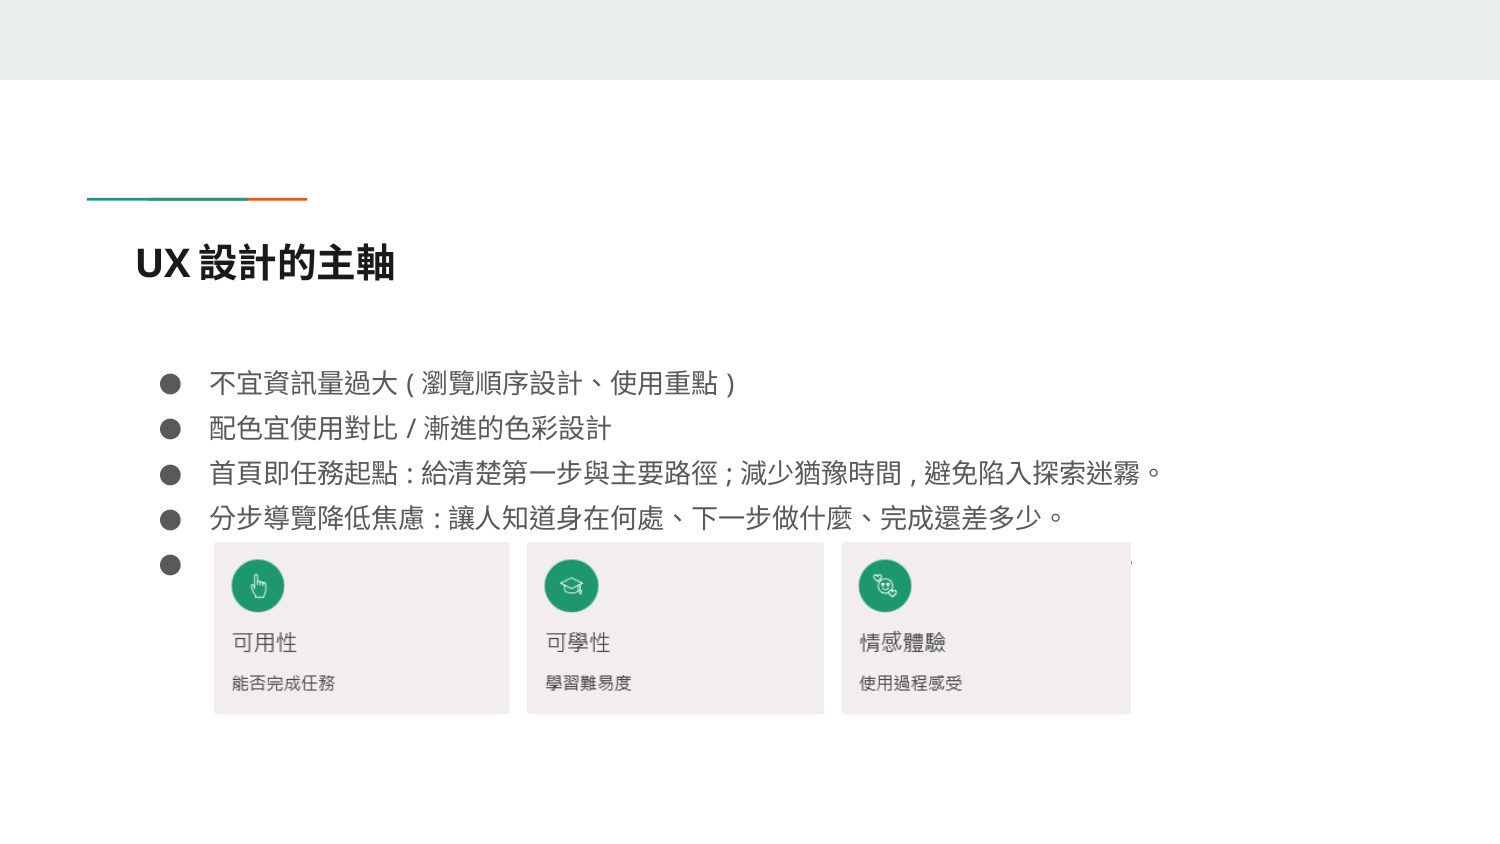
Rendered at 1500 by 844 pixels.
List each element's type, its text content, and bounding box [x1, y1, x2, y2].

list 不宜資訊量過大(瀏覽順序設計、使用重點) 配色宜使用對比/漸進的色彩設計 首頁即任務起點:給清楚第一步與主要路徑;減少猶豫時間,避免陷入探索迷霧。 分步導覽降低焦慮:讓人知道身在何處、下一步做什麼、完成還差多少。 UX 定義:人與產品／服務互動的整體感受,包含可用性、可學性與情感體驗。 [119, 341, 1381, 712]
title UX設計的主軸 [119, 216, 1381, 305]
picture [205, 542, 1131, 720]
